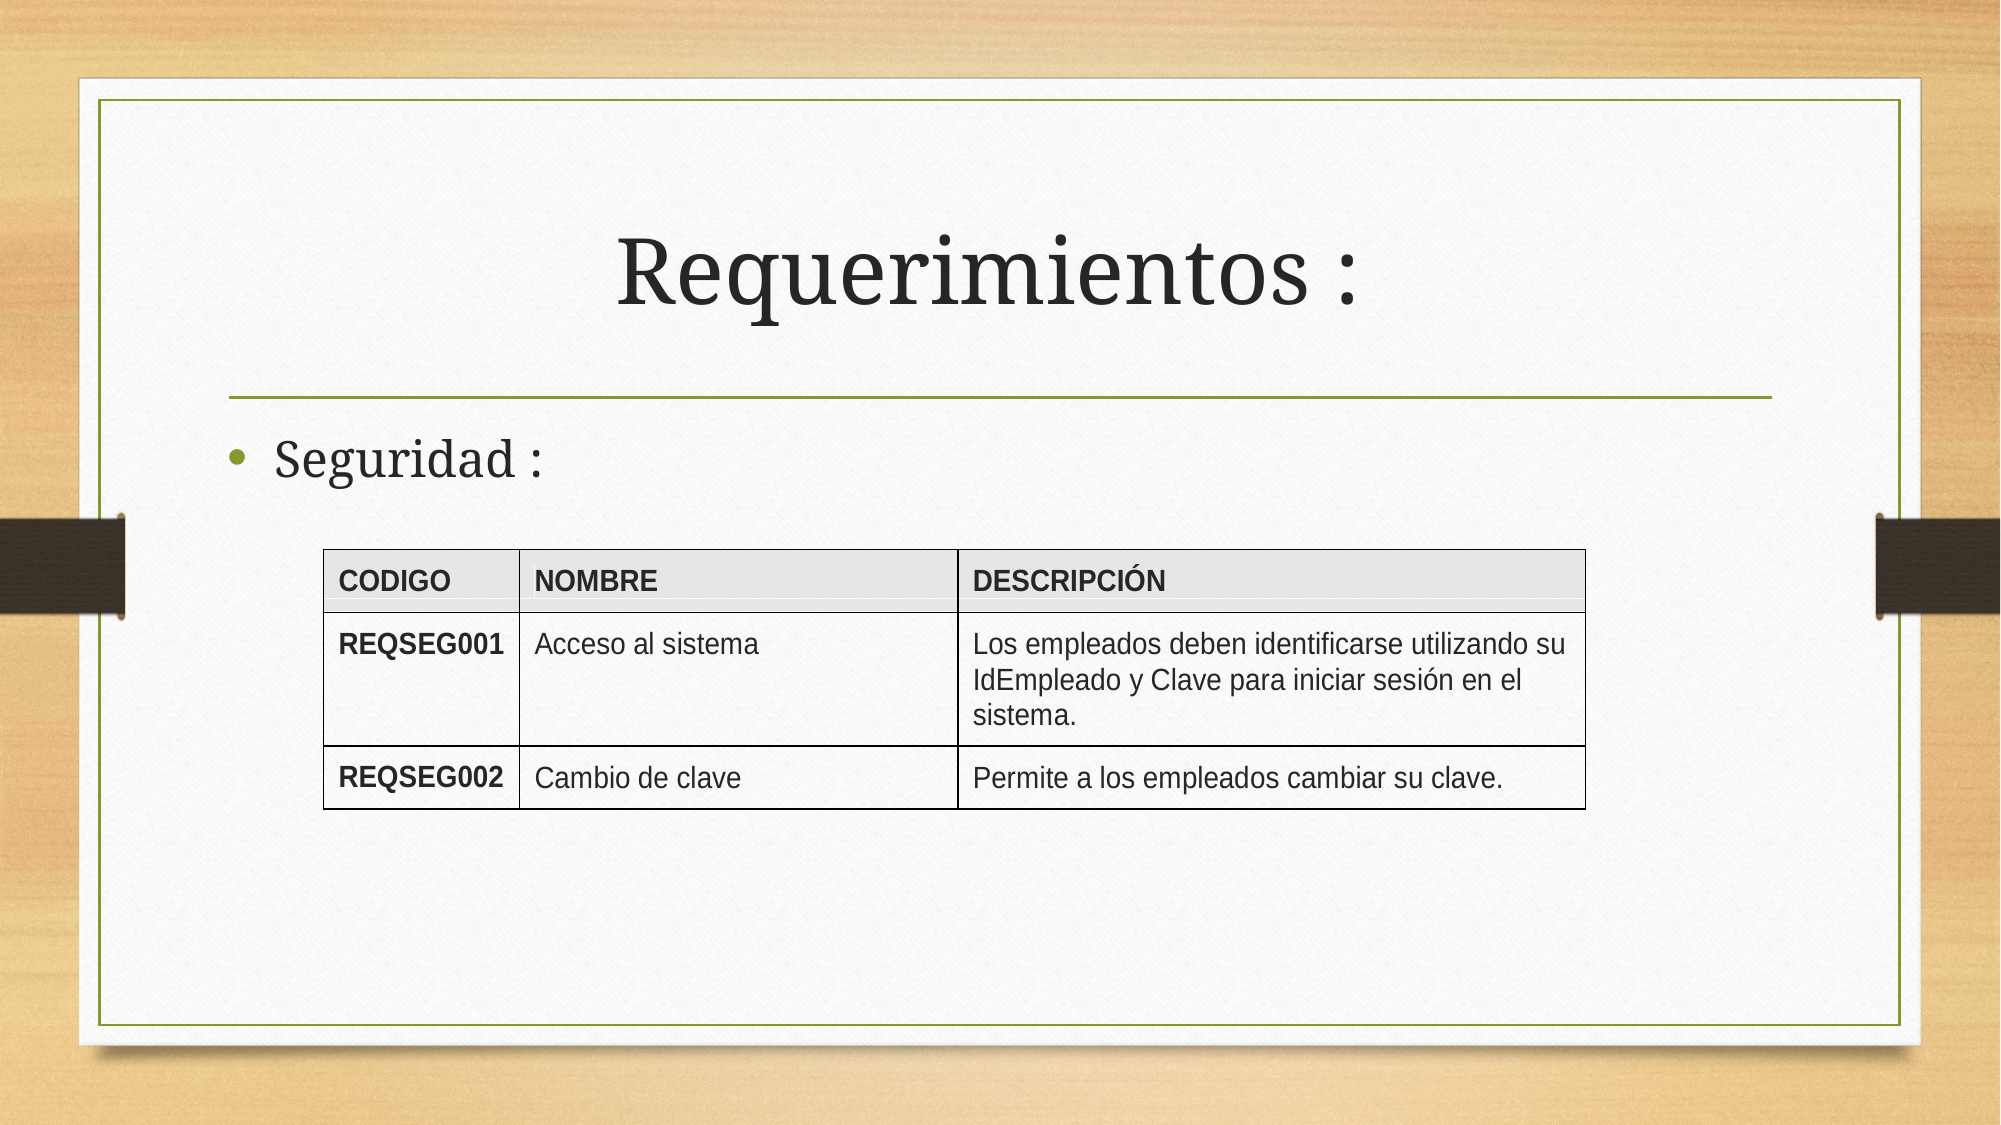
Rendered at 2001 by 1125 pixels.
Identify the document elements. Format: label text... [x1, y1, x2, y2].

picture [0, 0, 2001, 1125]
title Requerimientos : [212, 161, 1788, 375]
list Seguridad : [212, 419, 1788, 964]
